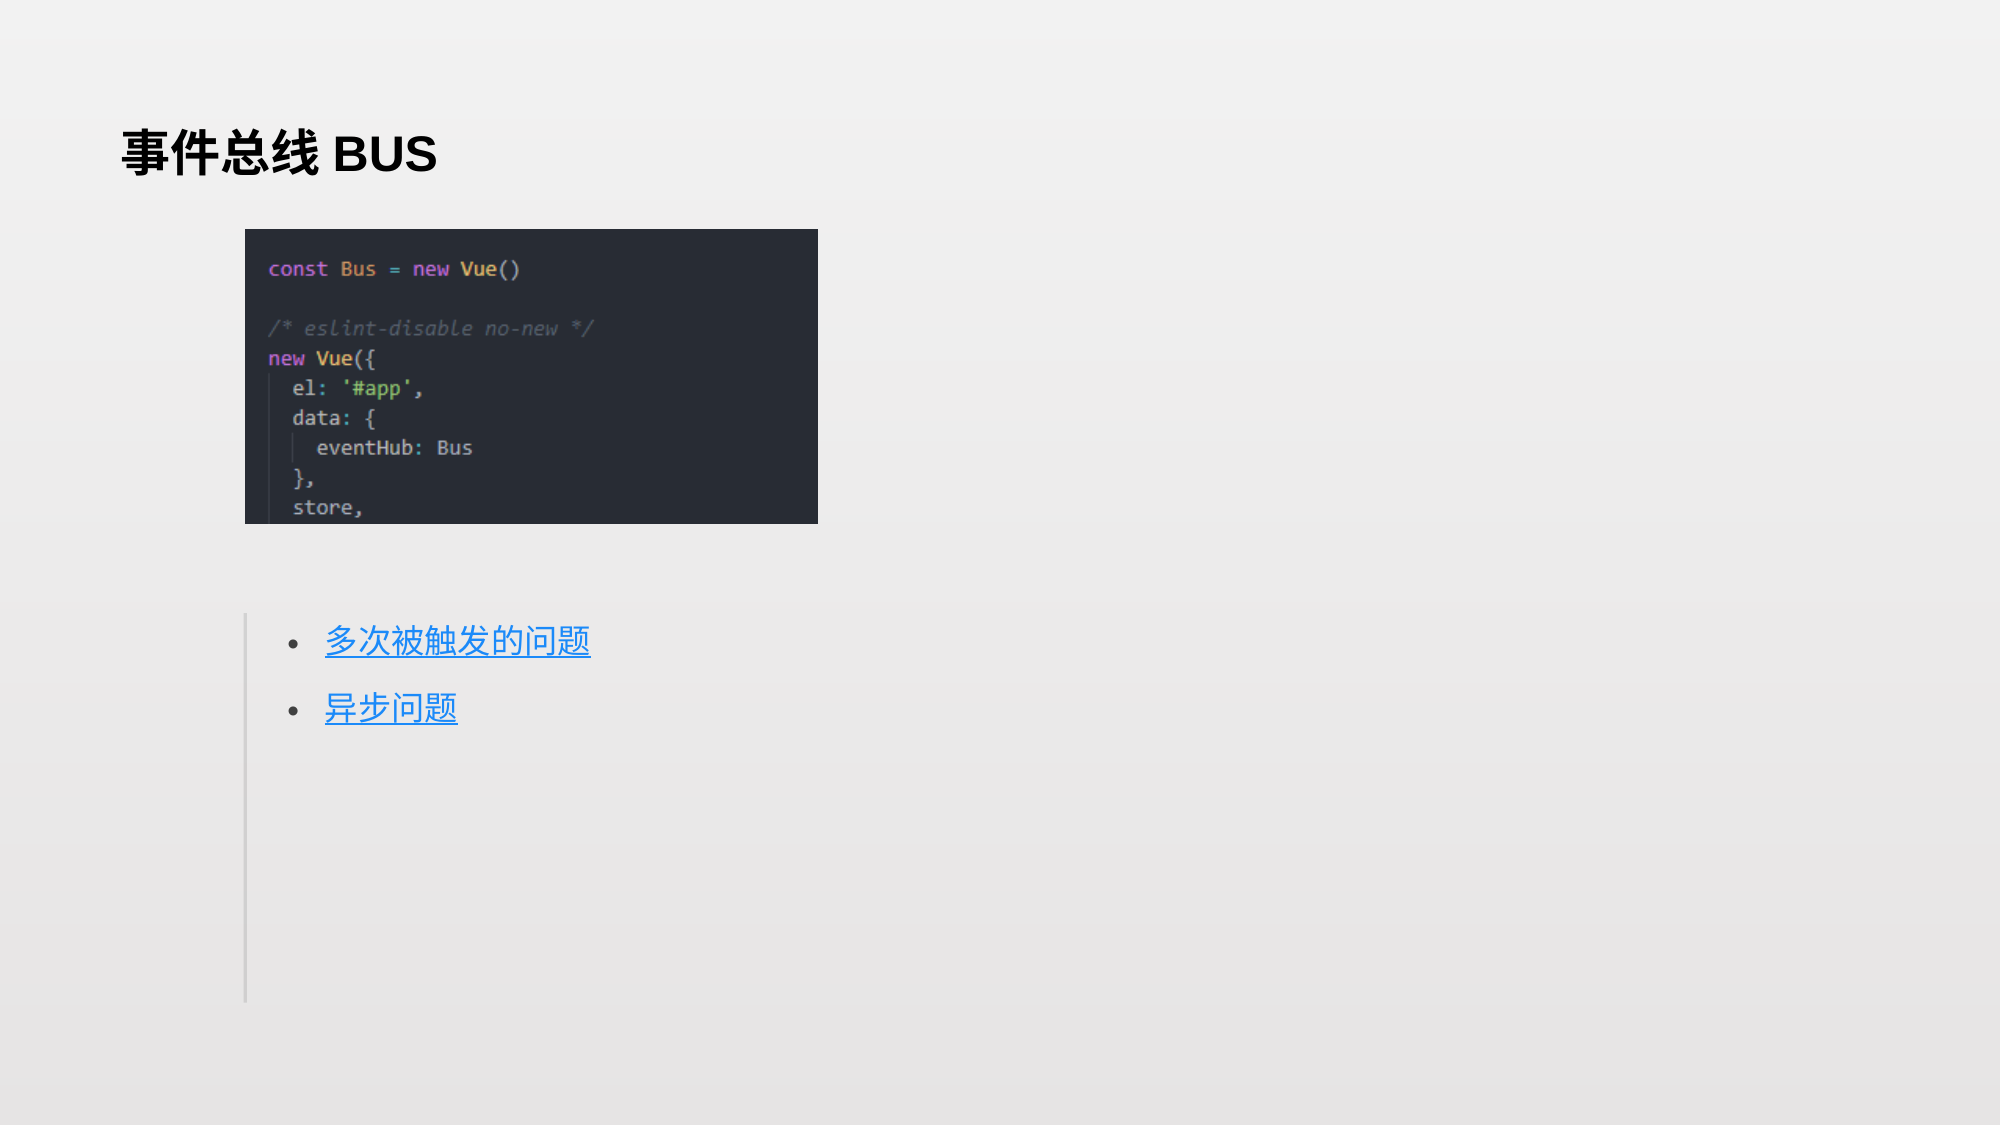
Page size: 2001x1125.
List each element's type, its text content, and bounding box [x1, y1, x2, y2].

text_box 多次被触发的问题 异步问题 [272, 592, 1207, 1023]
text_box 事件总线BUS [105, 95, 749, 189]
picture [245, 229, 818, 524]
